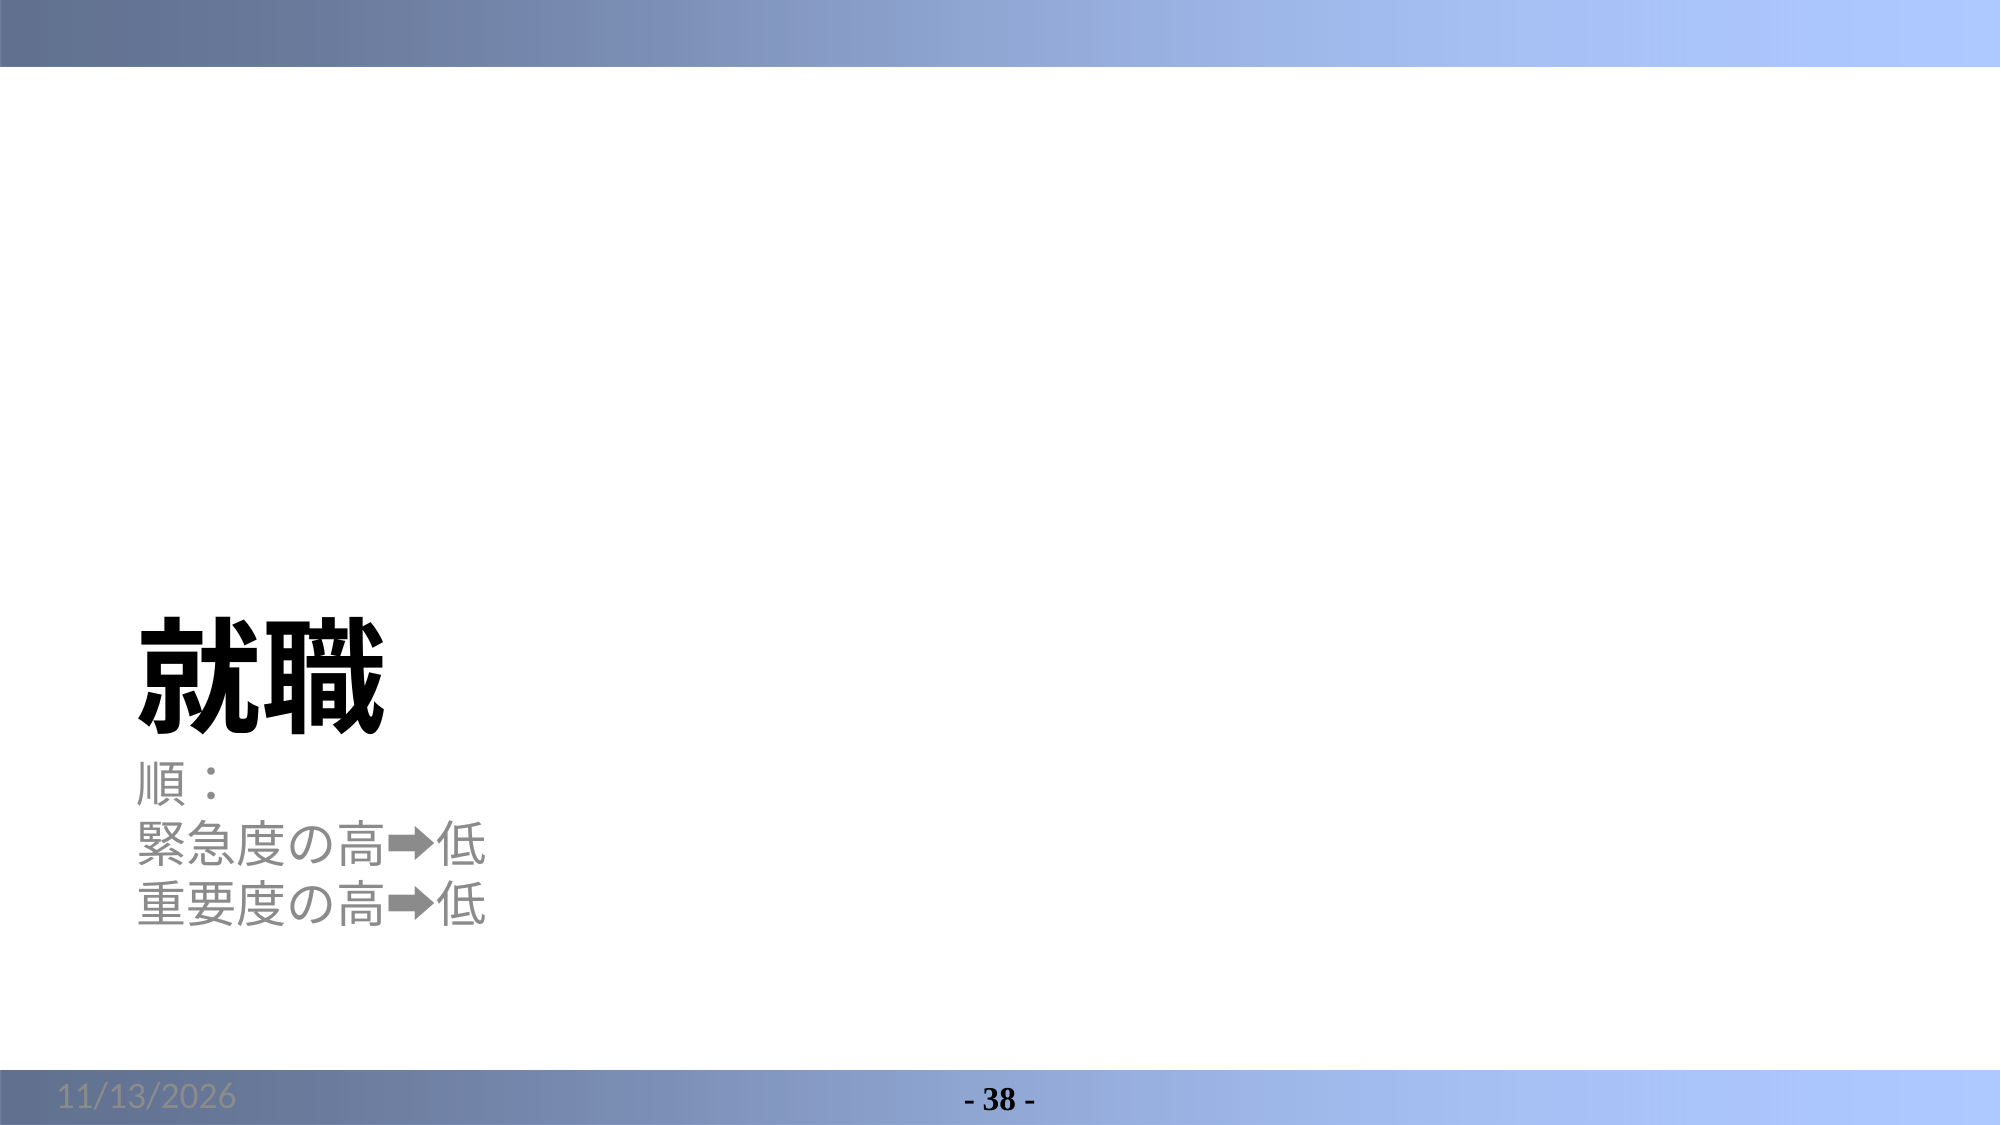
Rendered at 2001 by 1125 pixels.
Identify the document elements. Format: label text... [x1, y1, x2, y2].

slide_number - 38 - [934, 1078, 1063, 1117]
title 就職 [136, 596, 1862, 749]
list 順： 緊急度の高➡低 重要度の高➡低 [136, 752, 1862, 999]
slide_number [55, 1071, 516, 1117]
